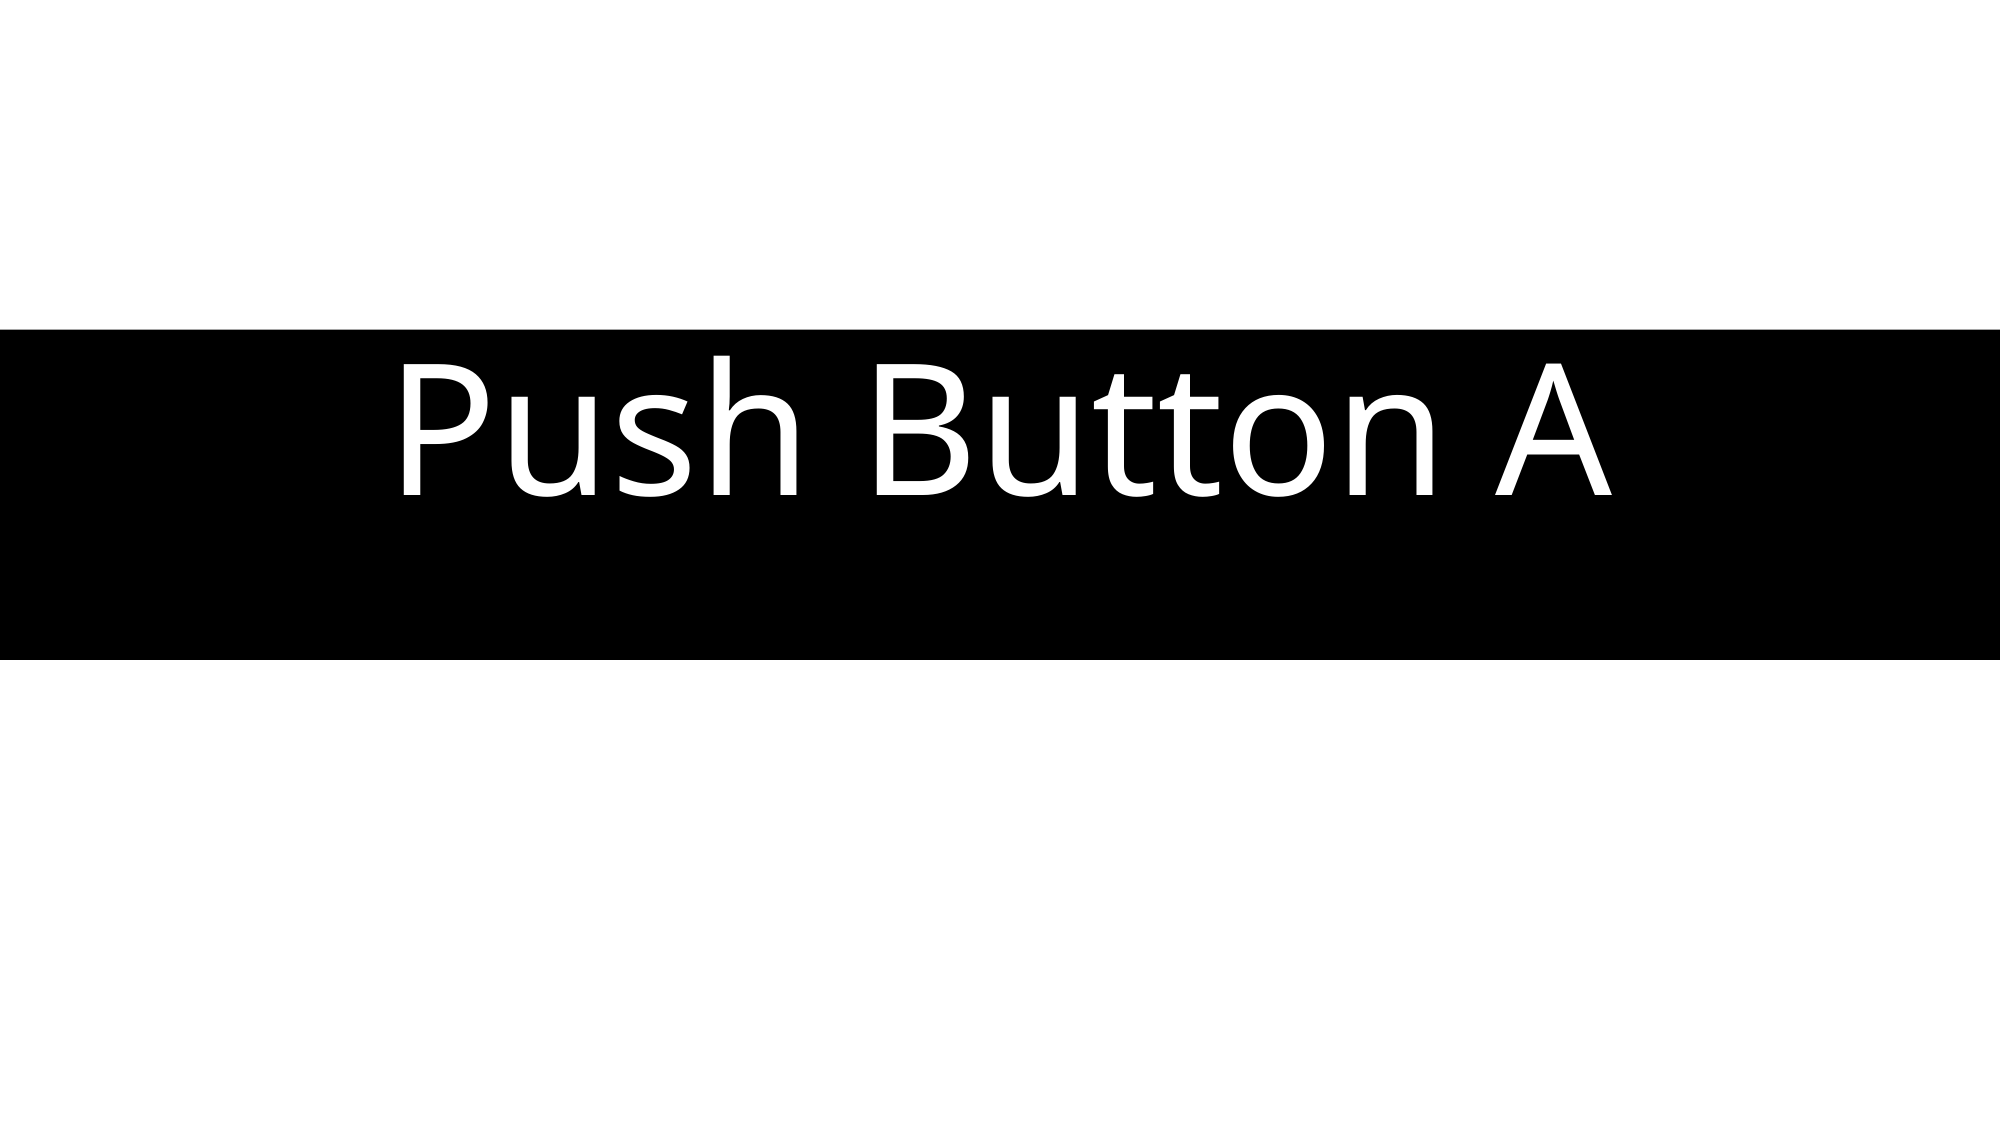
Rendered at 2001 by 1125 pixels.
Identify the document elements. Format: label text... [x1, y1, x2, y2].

subtitle Push Button A [0, 329, 2000, 660]
